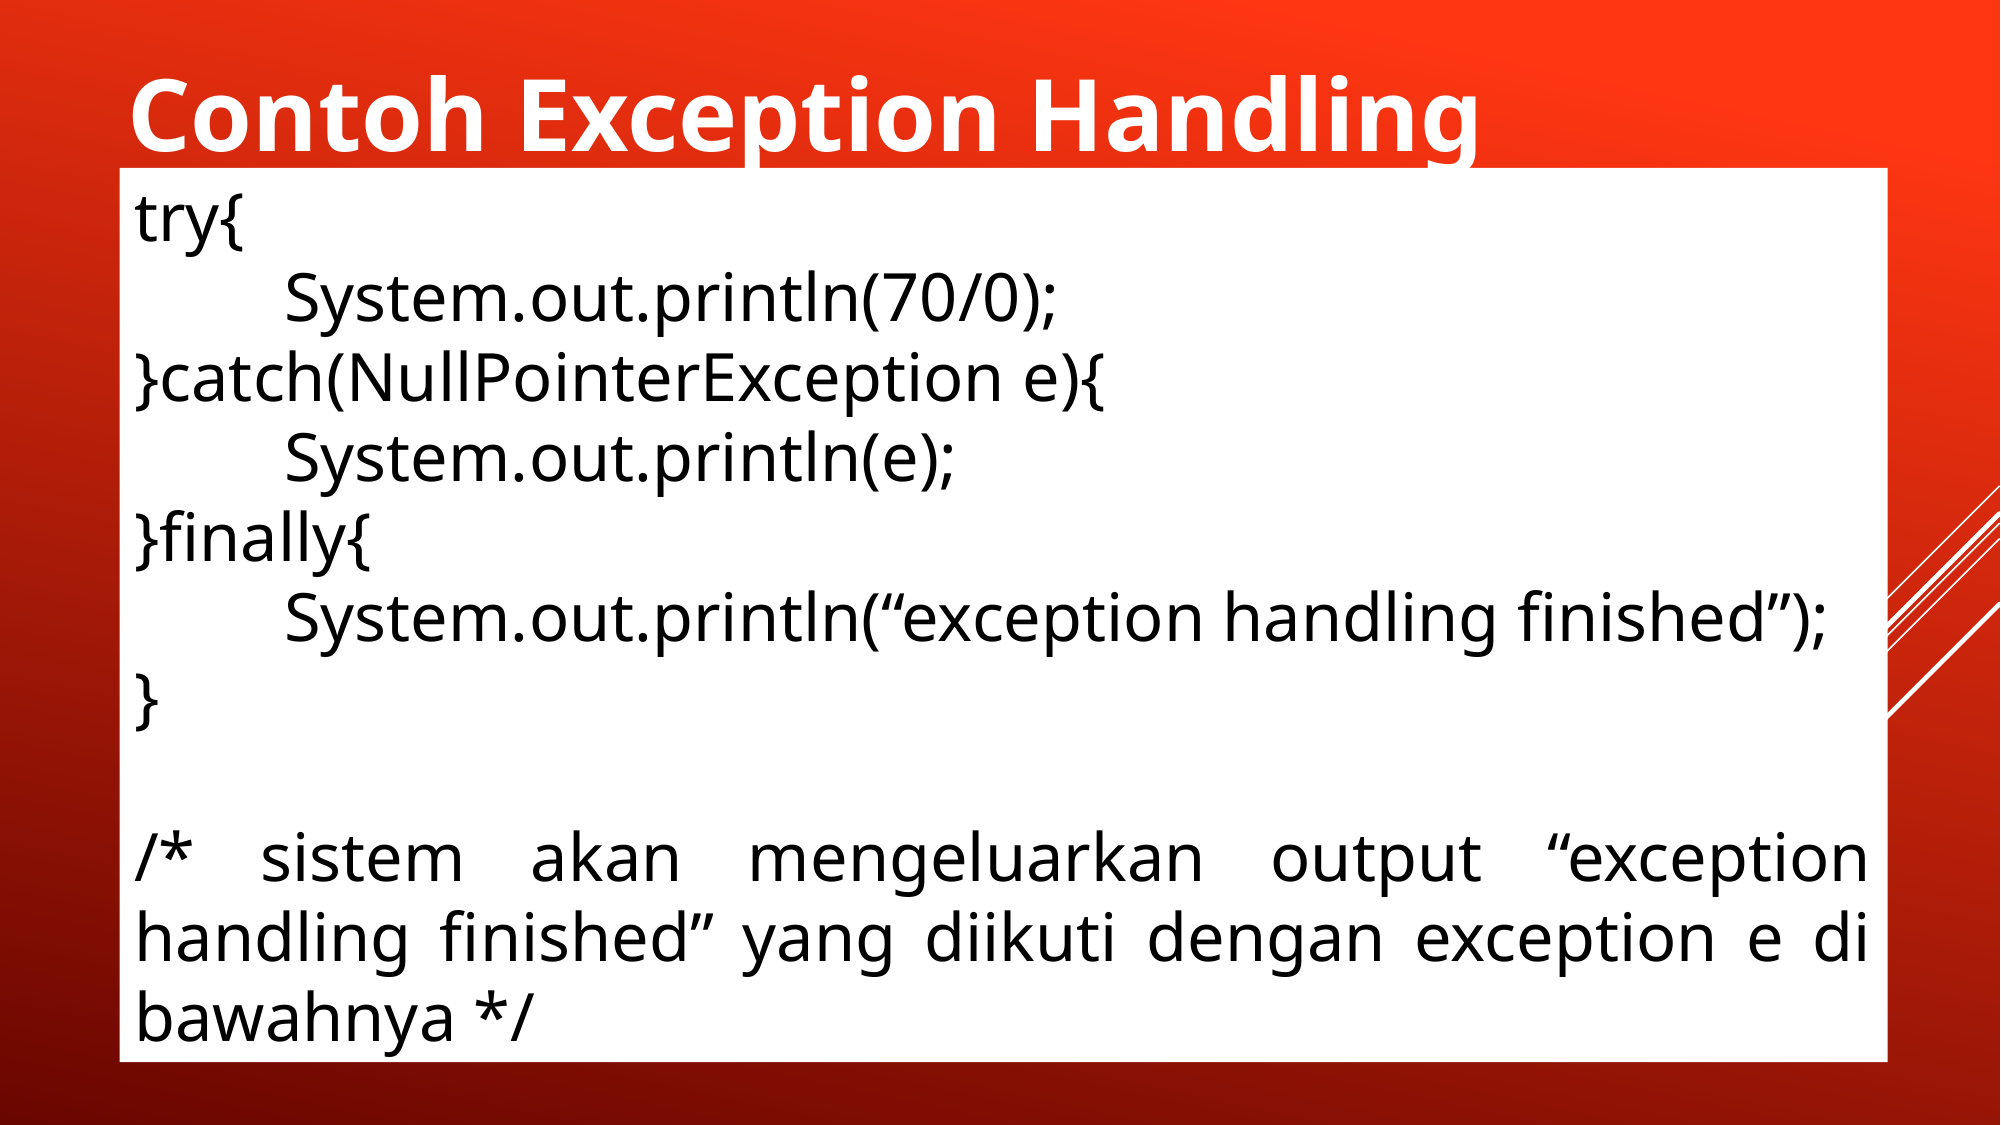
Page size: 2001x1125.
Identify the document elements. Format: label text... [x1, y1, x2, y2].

text_box try{ System.out.println(70/0); }catch(NullPointerException e){ System.out.println(e); }finally{ System.out.println(“exception handling finished”); } /* sistem akan mengeluarkan output “exception handling finished” yang diikuti dengan exception e di bawahnya */ [119, 167, 1888, 1063]
list Contoh Exception Handling [112, 40, 1624, 182]
